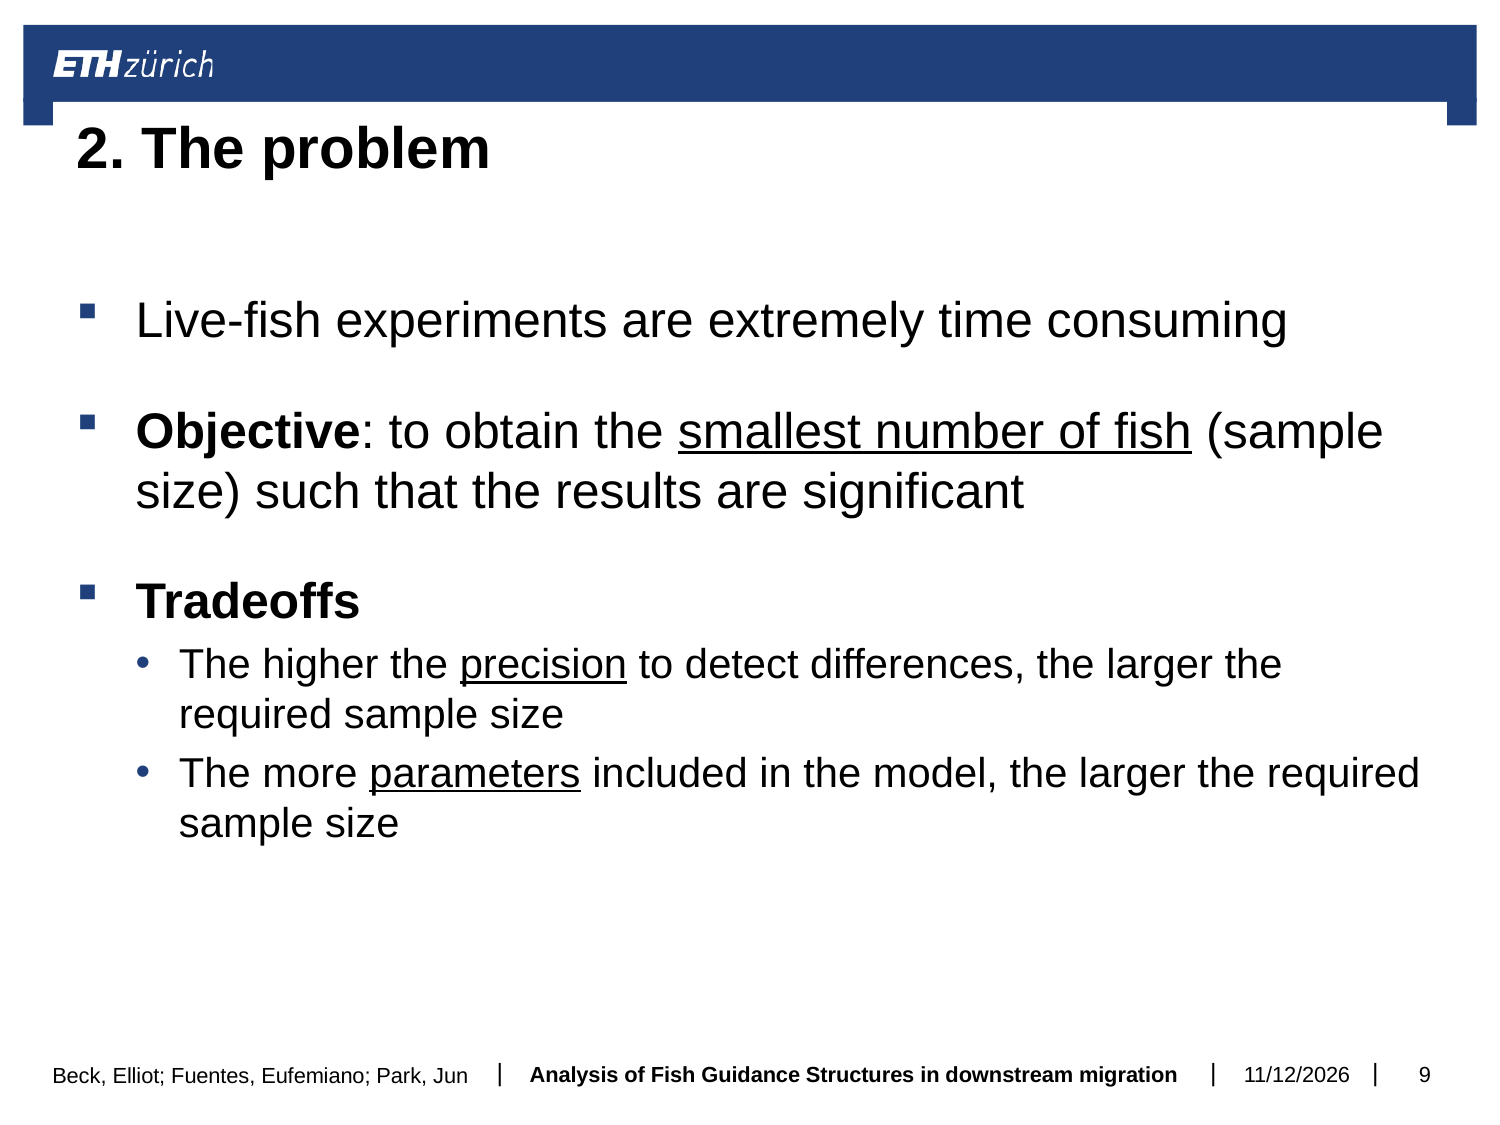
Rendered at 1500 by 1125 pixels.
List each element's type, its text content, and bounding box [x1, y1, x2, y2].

title 2. The problem [53, 101, 1447, 225]
list Live-fish experiments are extremely time consuming Objective: to obtain the smallest number of fish (sample size) such that the results are significant Tradeoffs The higher the precision to detect differences, the larger the required sample size The more parameters included in the model, the larger the required sample size [53, 287, 1447, 1023]
slide_number 06-Mar-18 [1231, 1034, 1363, 1112]
footer Analysis of Fish Guidance Structures in downstream migration [515, 1034, 1193, 1112]
slide_number 9 [1391, 1034, 1459, 1112]
